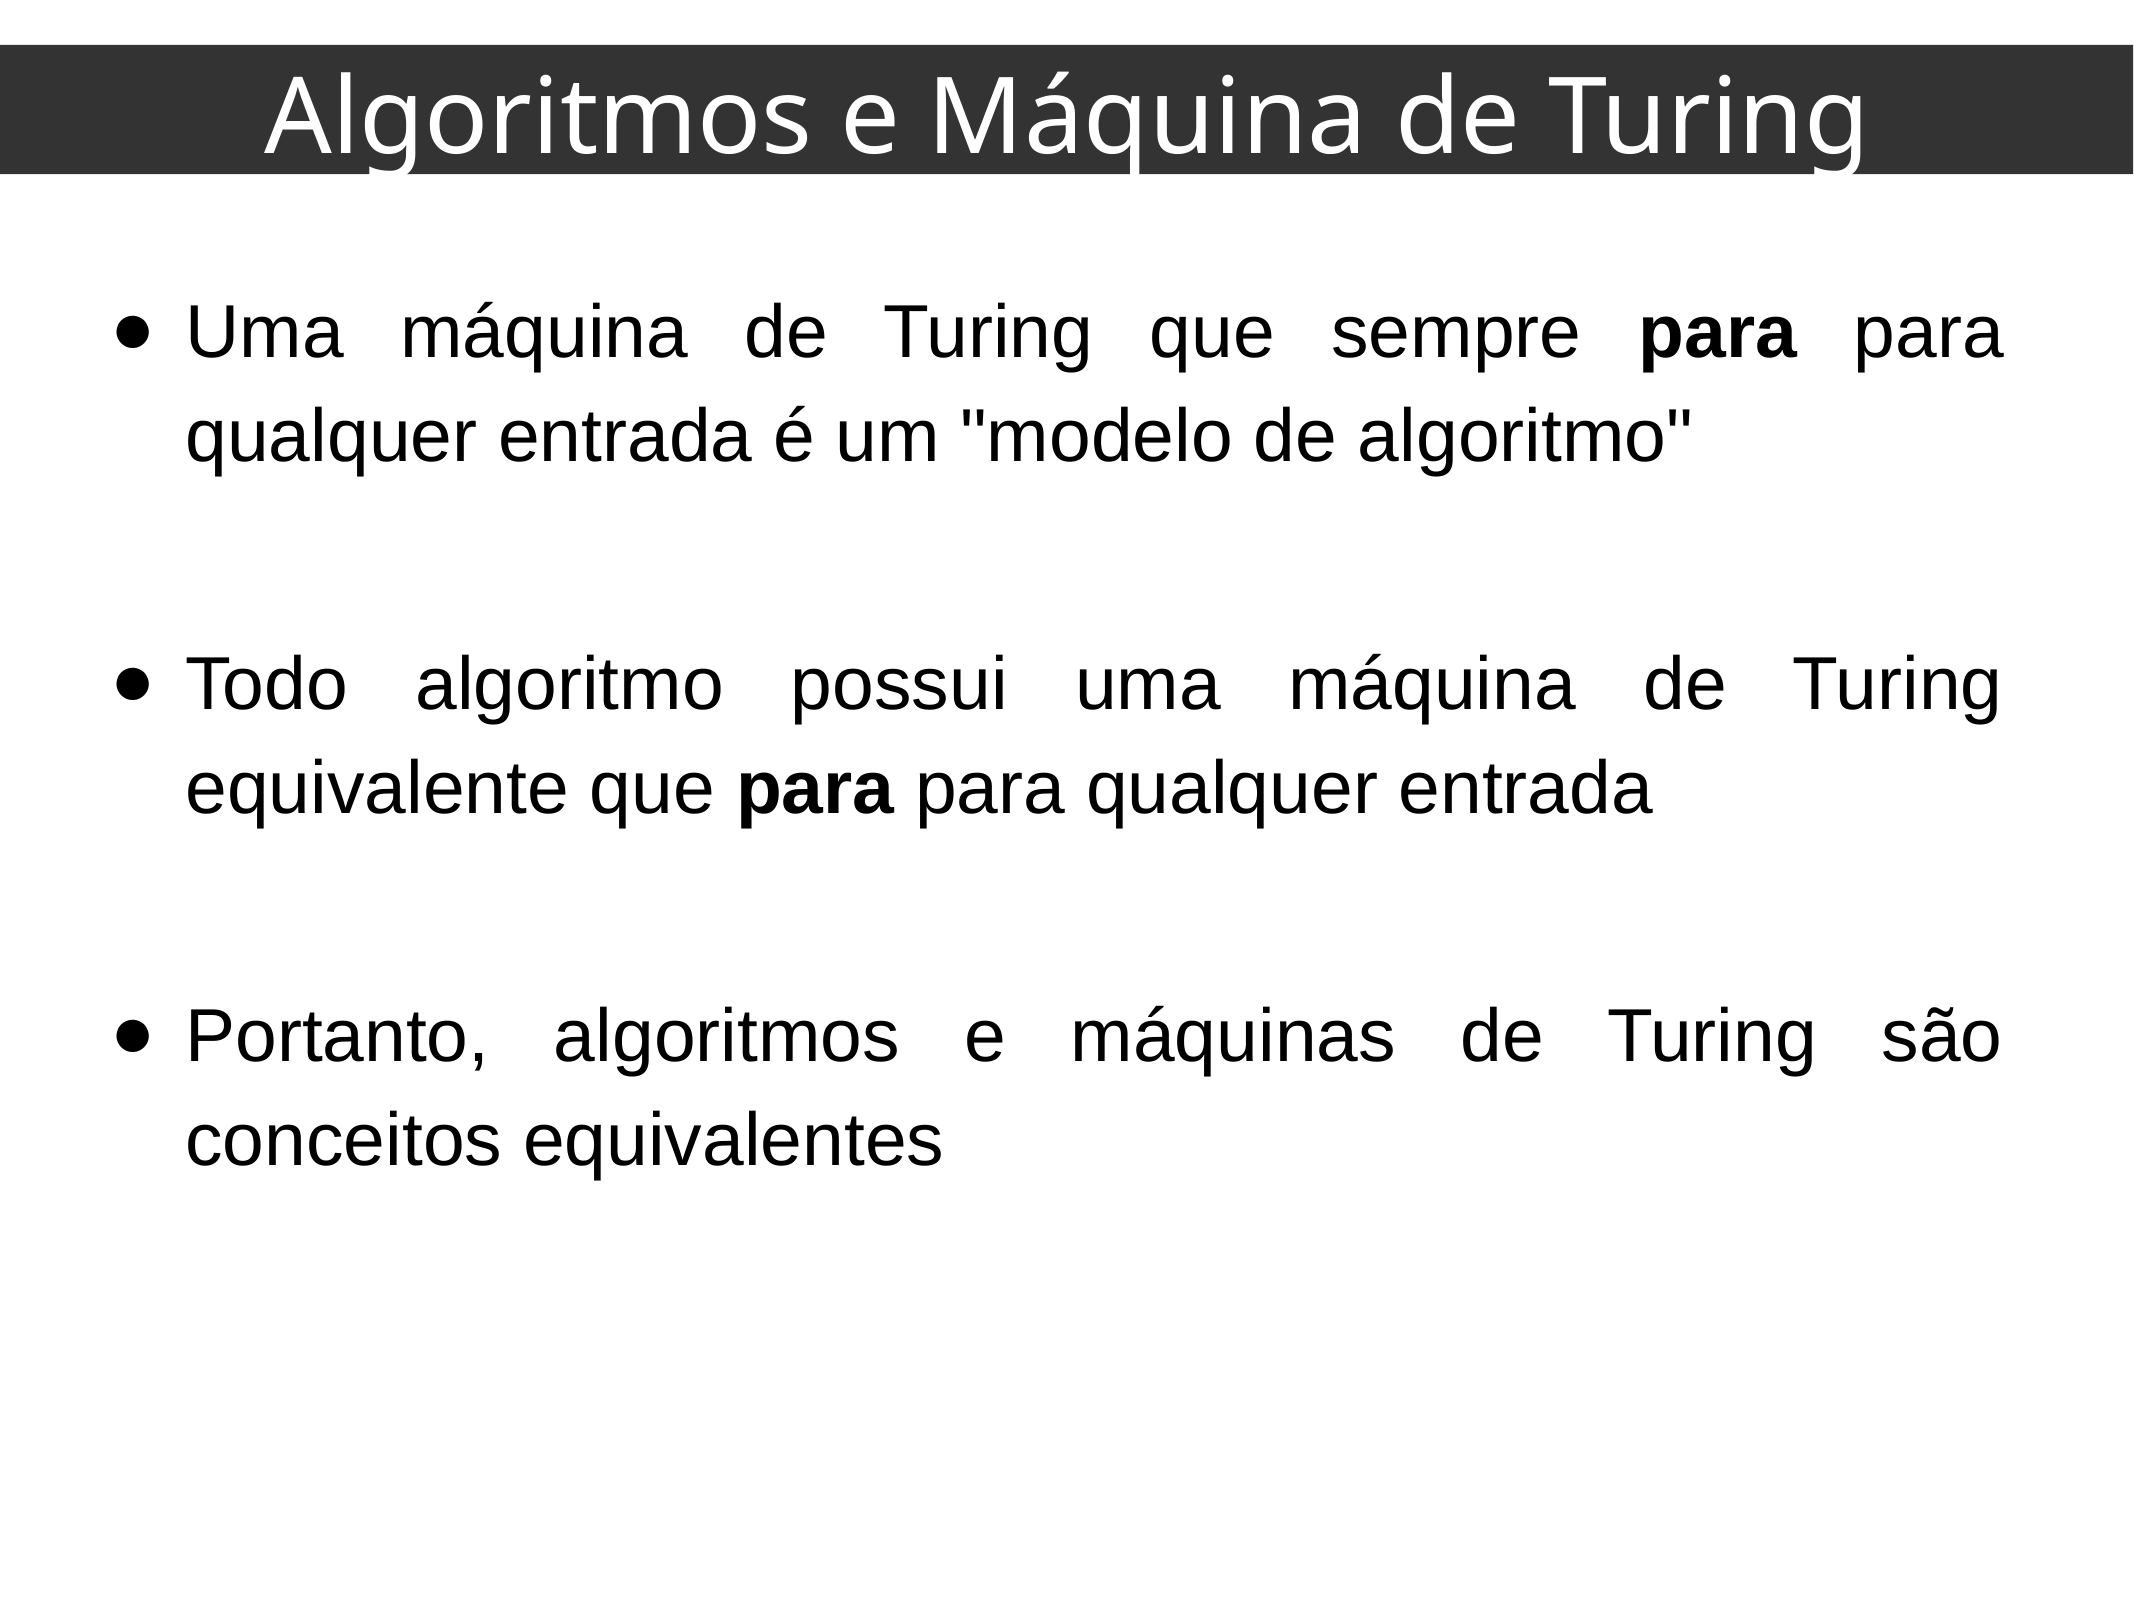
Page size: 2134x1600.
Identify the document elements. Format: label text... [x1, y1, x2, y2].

text_box Uma máquina de Turing que sempre para para qualquer entrada é um "modelo de algoritmo" Todo algoritmo possui uma máquina de Turing equivalente que para para qualquer entrada Portanto, algoritmos e máquinas de Turing são conceitos equivalentes [110, 249, 2005, 1293]
text_box Algoritmos e Máquina de Turing [0, 44, 2134, 175]
